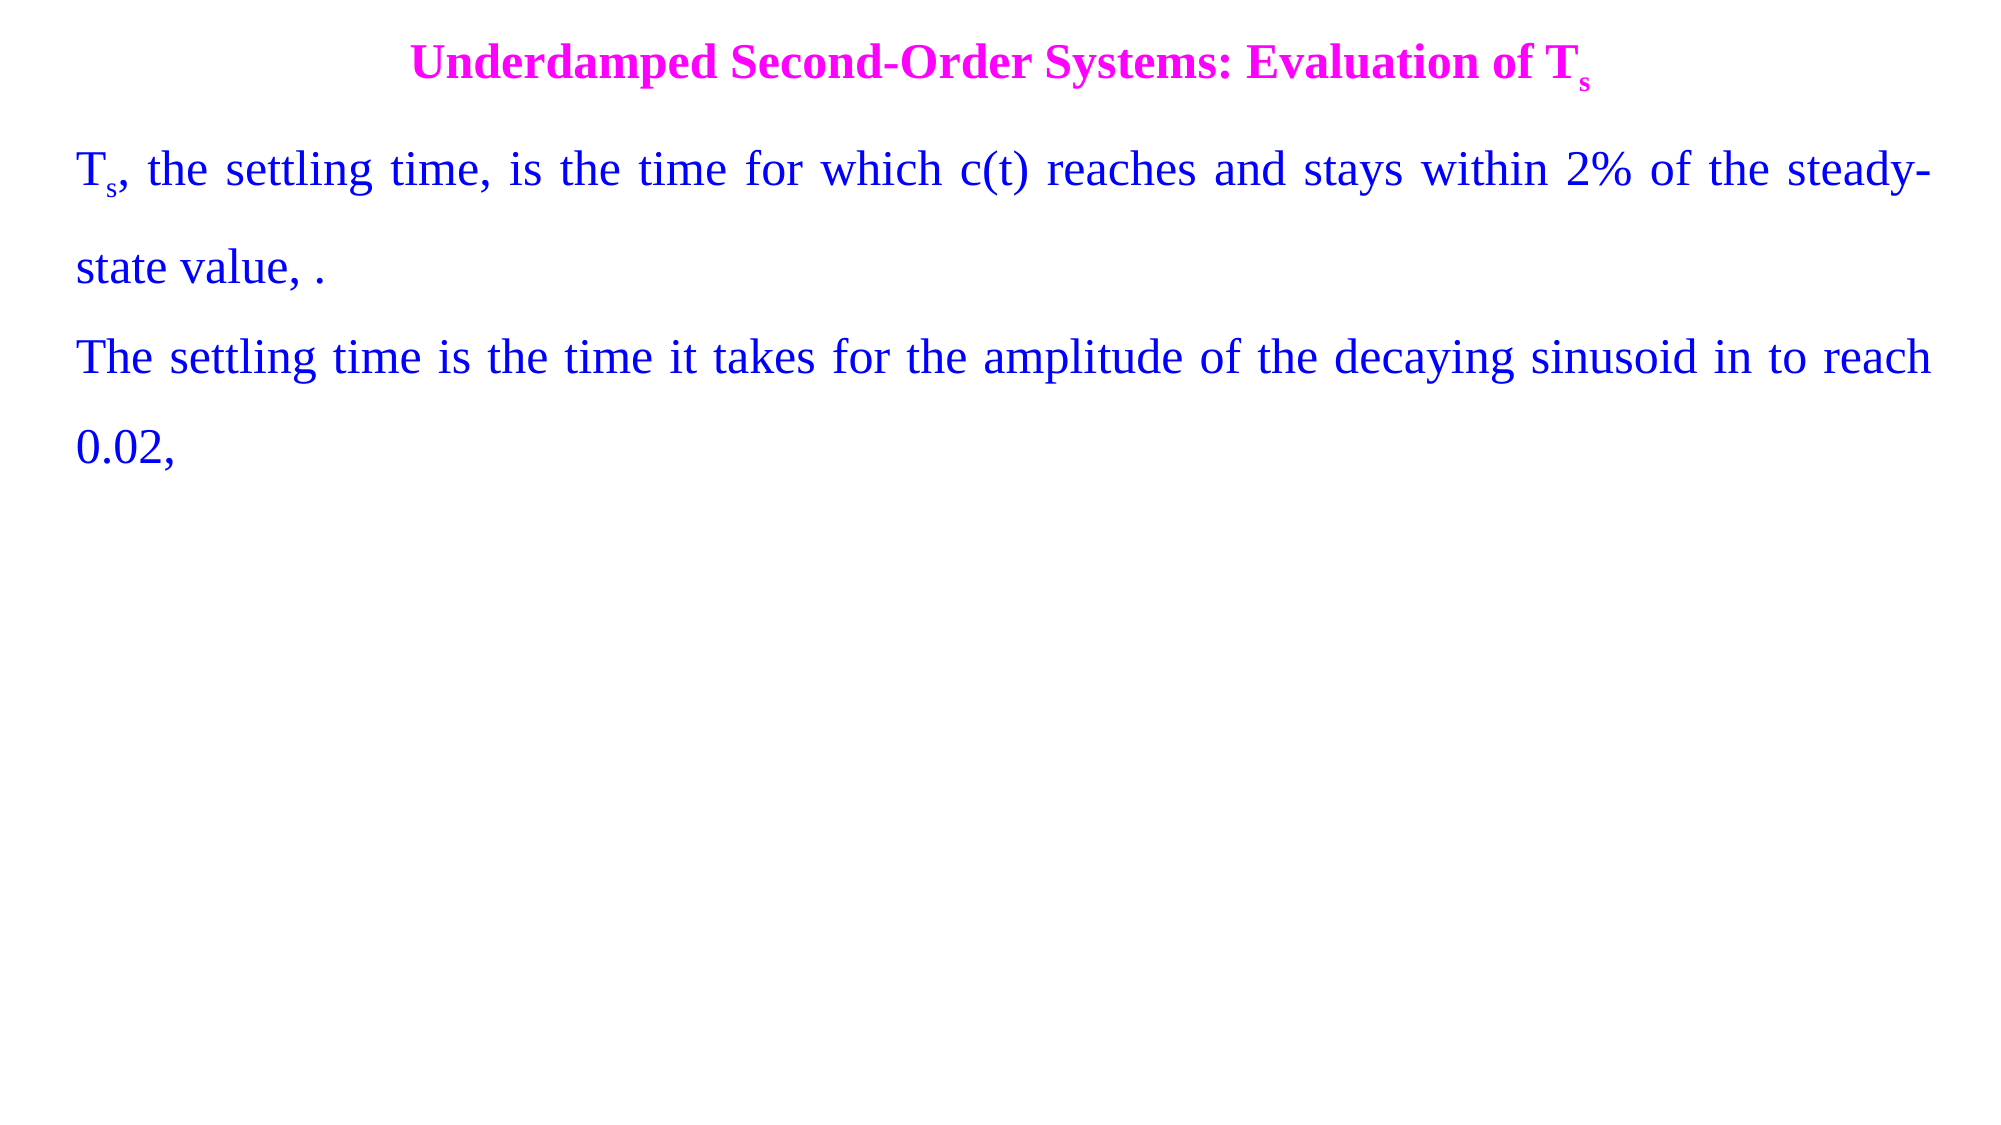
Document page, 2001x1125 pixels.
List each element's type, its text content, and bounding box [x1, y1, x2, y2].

text_box Underdamped Second-Order Systems: Evaluation of Ts [86, 21, 1914, 104]
